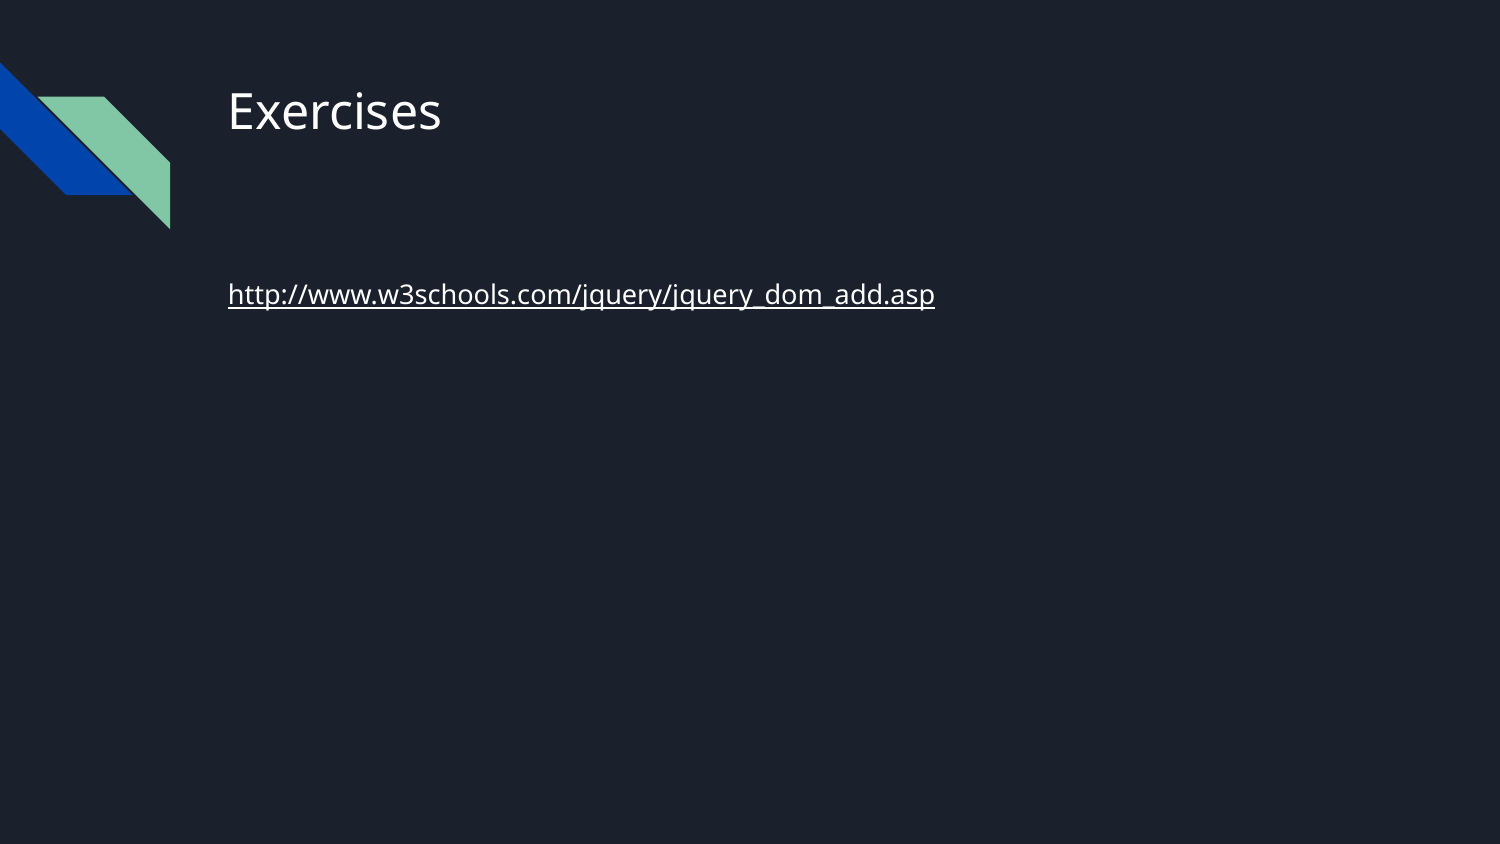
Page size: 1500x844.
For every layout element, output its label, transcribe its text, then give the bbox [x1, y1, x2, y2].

list http://www.w3schools.com/jquery/jquery_dom_add.asp [212, 257, 1368, 735]
title Exercises [212, 64, 1368, 215]
